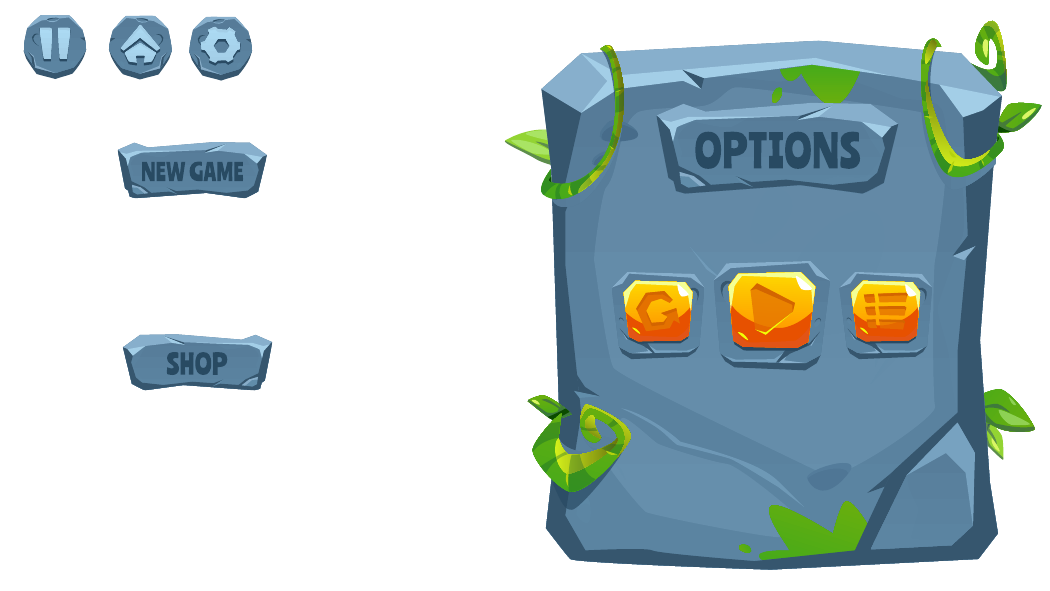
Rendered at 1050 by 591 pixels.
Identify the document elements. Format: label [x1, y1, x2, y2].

text_box [22, 14, 87, 80]
text_box [527, 20, 1043, 571]
text_box [122, 333, 273, 391]
text_box [108, 15, 173, 80]
text_box [504, 129, 527, 171]
text_box [713, 260, 831, 371]
text_box [188, 16, 253, 82]
text_box [838, 271, 933, 360]
text_box [117, 141, 268, 199]
text_box [611, 271, 706, 360]
